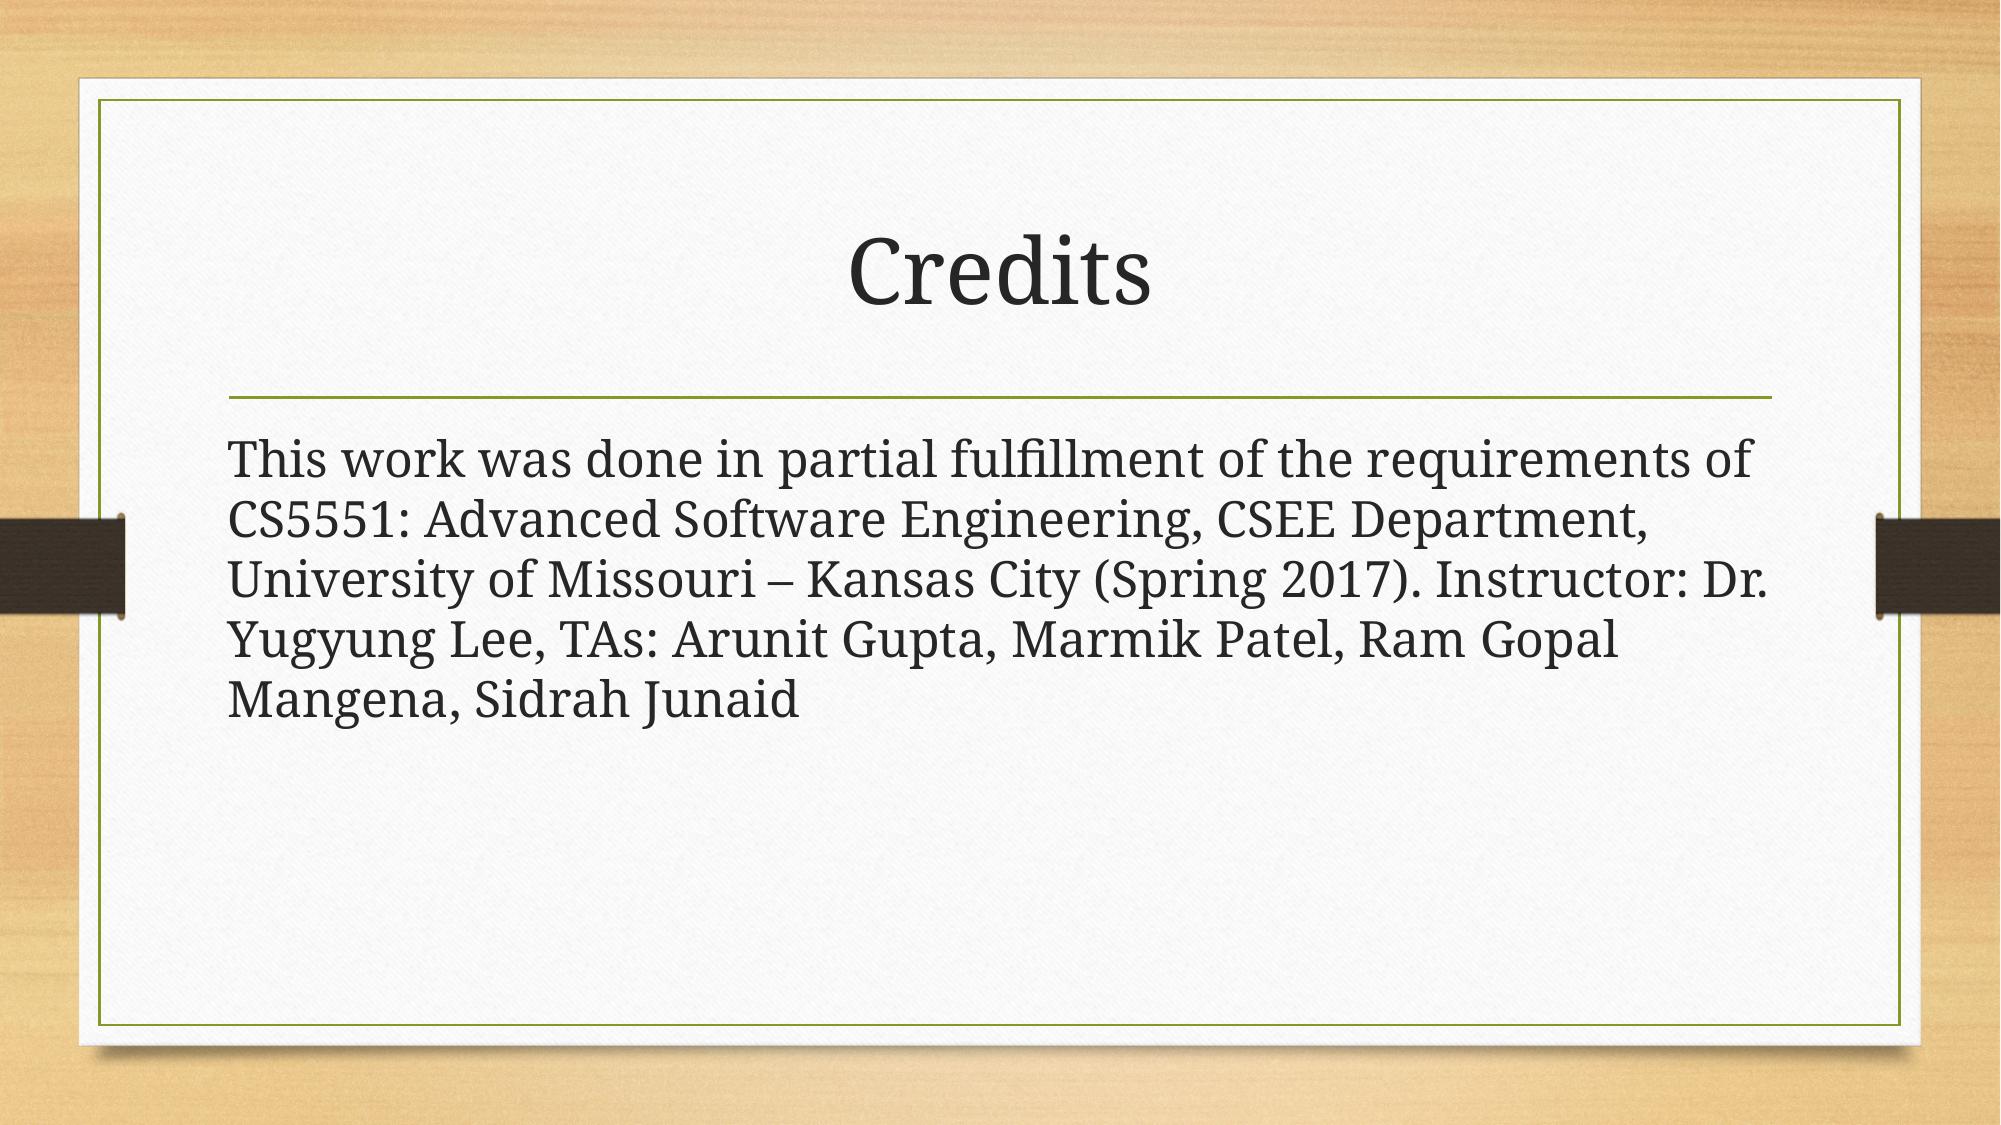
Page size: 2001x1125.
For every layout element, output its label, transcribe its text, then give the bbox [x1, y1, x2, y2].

title Credits [212, 161, 1788, 375]
list This work was done in partial fulfillment of the requirements of CS5551: Advanced Software Engineering, CSEE Department, University of Missouri – Kansas City (Spring 2017). Instructor: Dr. Yugyung Lee, TAs: Arunit Gupta, Marmik Patel, Ram Gopal Mangena, Sidrah Junaid [212, 419, 1788, 964]
picture [0, 0, 2001, 1125]
